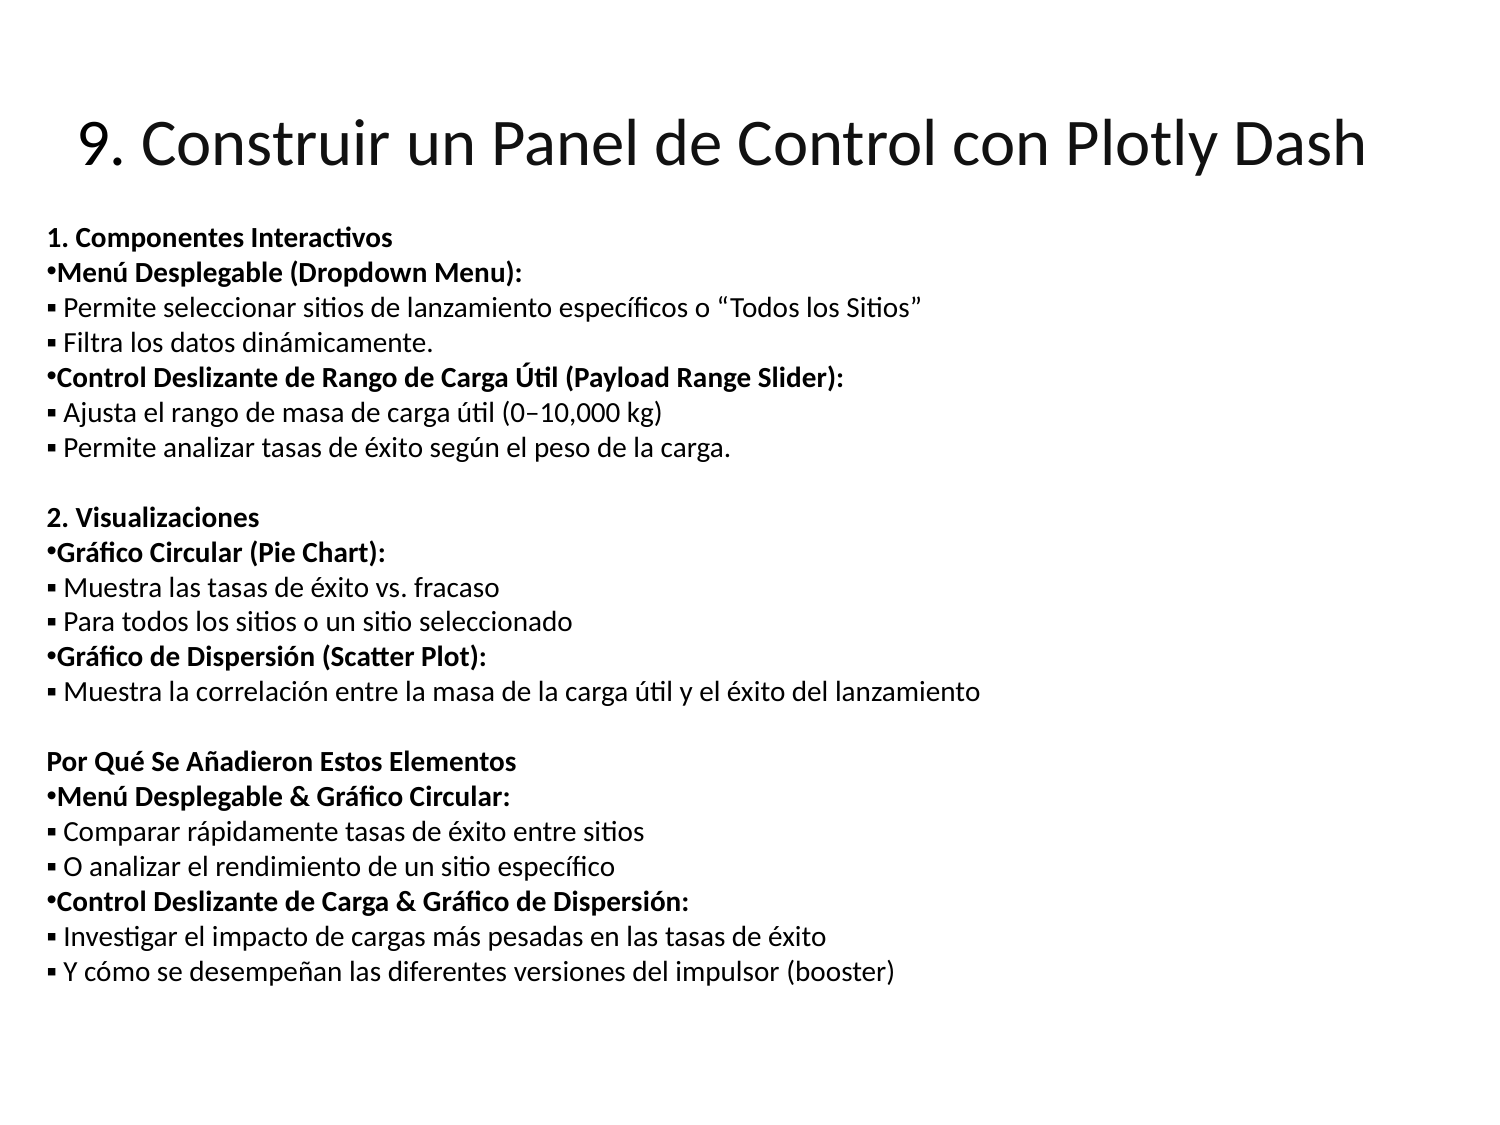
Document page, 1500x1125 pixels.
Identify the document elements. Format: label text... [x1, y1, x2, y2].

text_box 1. Componentes Interactivos Menú Desplegable (Dropdown Menu): ▪ Permite seleccionar sitios de lanzamiento específicos o “Todos los Sitios” ▪ Filtra los datos dinámicamente. Control Deslizante de Rango de Carga Útil (Payload Range Slider): ▪ Ajusta el rango de masa de carga útil (0–10,000 kg) ▪ Permite analizar tasas de éxito según el peso de la carga. 2. Visualizaciones Gráfico Circular (Pie Chart): ▪ Muestra las tasas de éxito vs. fracaso ▪ Para todos los sitios o un sitio seleccionado Gráfico de Dispersión (Scatter Plot): ▪ Muestra la correlación entre la masa de la carga útil y el éxito del lanzamiento Por Qué Se Añadieron Estos Elementos Menú Desplegable & Gráfico Circular: ▪ Comparar rápidamente tasas de éxito entre sitios ▪ O analizar el rendimiento de un sitio específico Control Deslizante de Carga & Gráfico de Dispersión: ▪ Investigar el impacto de cargas más pesadas en las tasas de éxito ▪ Y cómo se desempeñan las diferentes versiones del impulsor (booster) [31, 210, 1481, 995]
title 9. Construir un Panel de Control con Plotly Dash [19, 45, 1425, 233]
